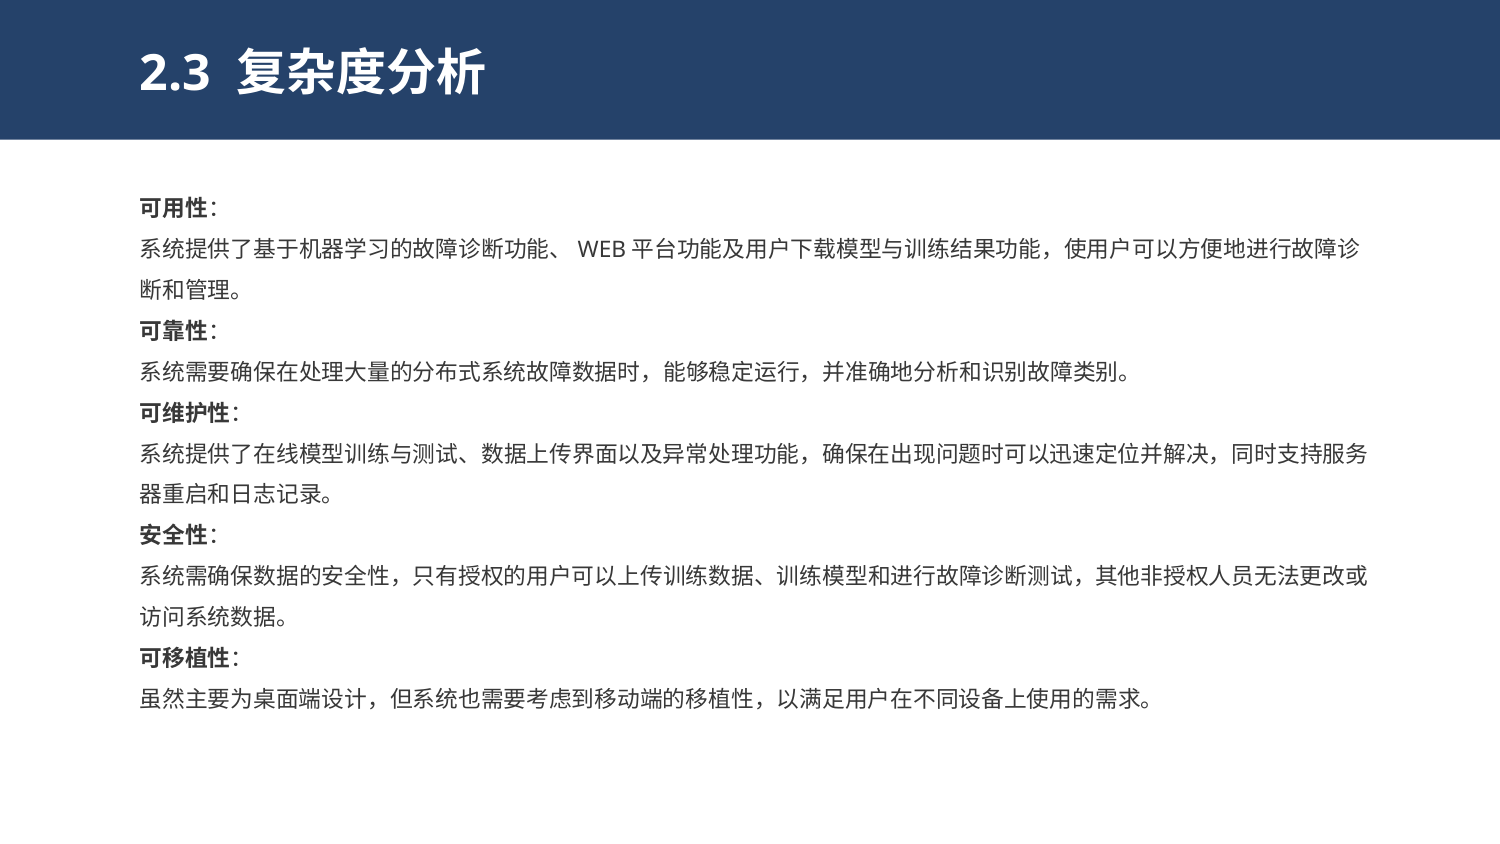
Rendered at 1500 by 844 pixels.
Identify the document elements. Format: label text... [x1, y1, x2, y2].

text_box 2.3 复杂度分析 [125, 24, 1406, 116]
text_box 可用性： 系统提供了基于机器学习的故障诊断功能、WEB平台功能及用户下载模型与训练结果功能，使用户可以方便地进行故障诊断和管理。 可靠性： 系统需要确保在处理大量的分布式系统故障数据时，能够稳定运行，并准确地分析和识别故障类别。 可维护性： 系统提供了在线模型训练与测试、数据上传界面以及异常处理功能，确保在出现问题时可以迅速定位并解决，同时支持服务器重启和日志记录。 安全性： 系统需确保数据的安全性，只有授权的用户可以上传训练数据、训练模型和进行故障诊断测试，其他非授权人员无法更改或访问系统数据。 可移植性： 虽然主要为桌面端设计，但系统也需要考虑到移动端的移植性，以满足用户在不同设备上使用的需求。 [125, 172, 1391, 757]
text_box [0, 0, 1500, 140]
